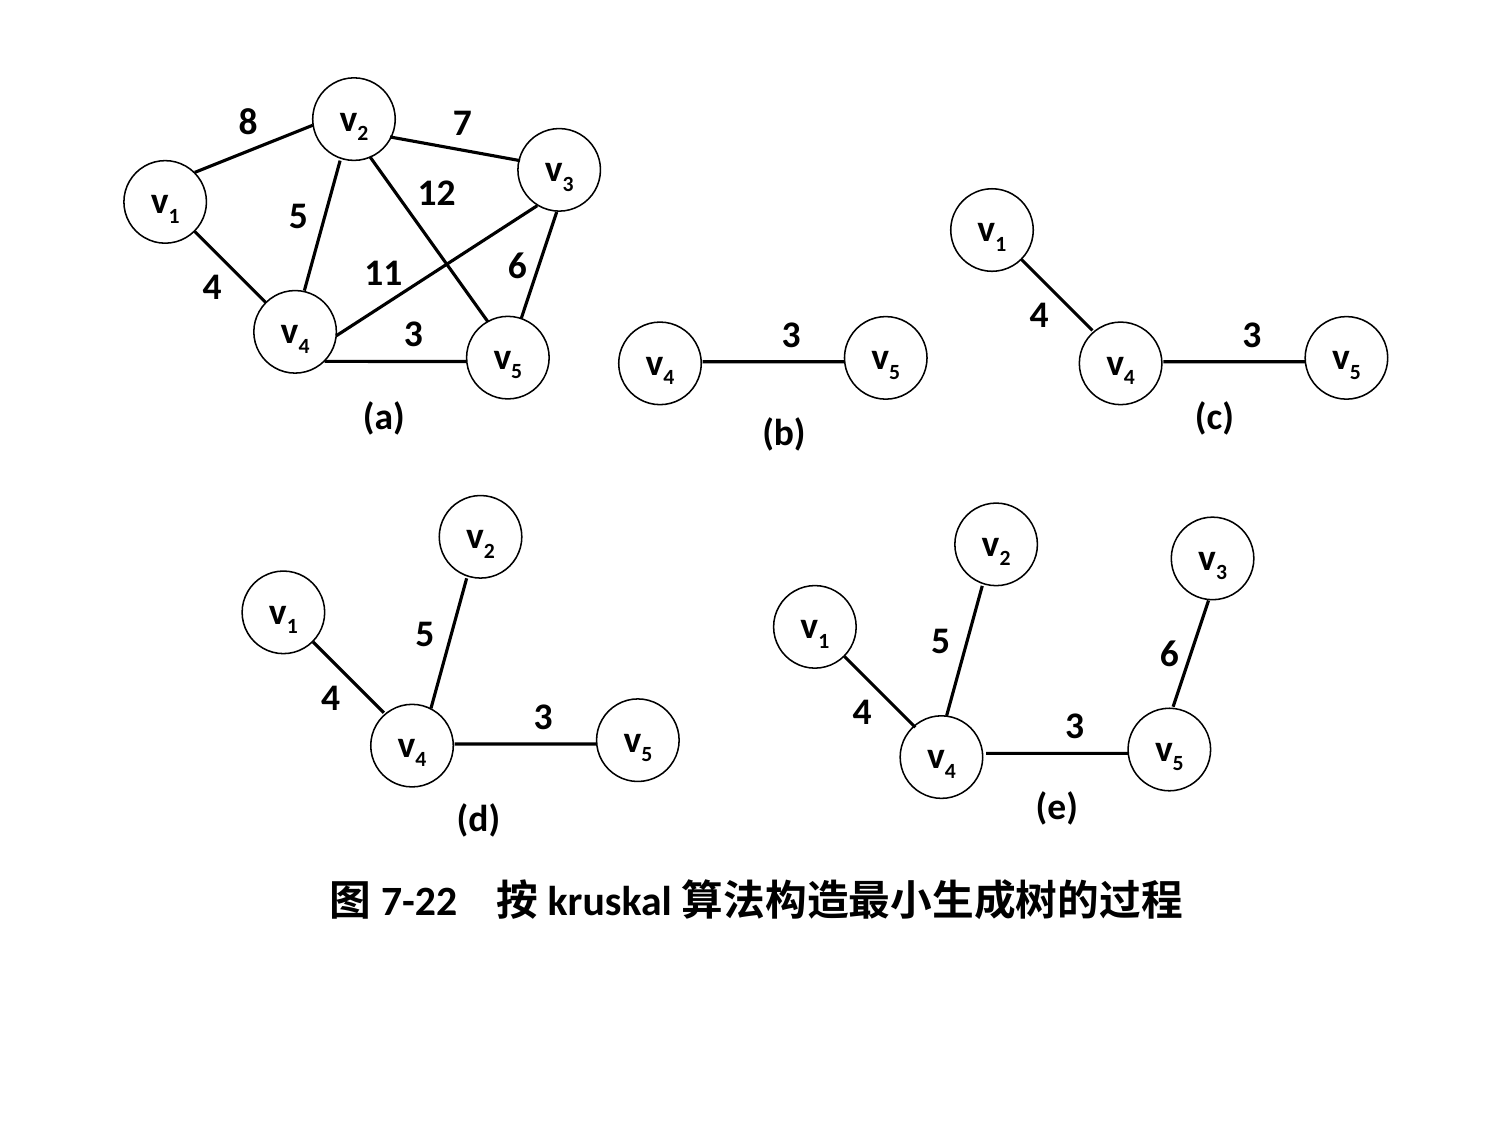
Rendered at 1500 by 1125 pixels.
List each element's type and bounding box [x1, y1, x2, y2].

text_box [123, 77, 1388, 929]
